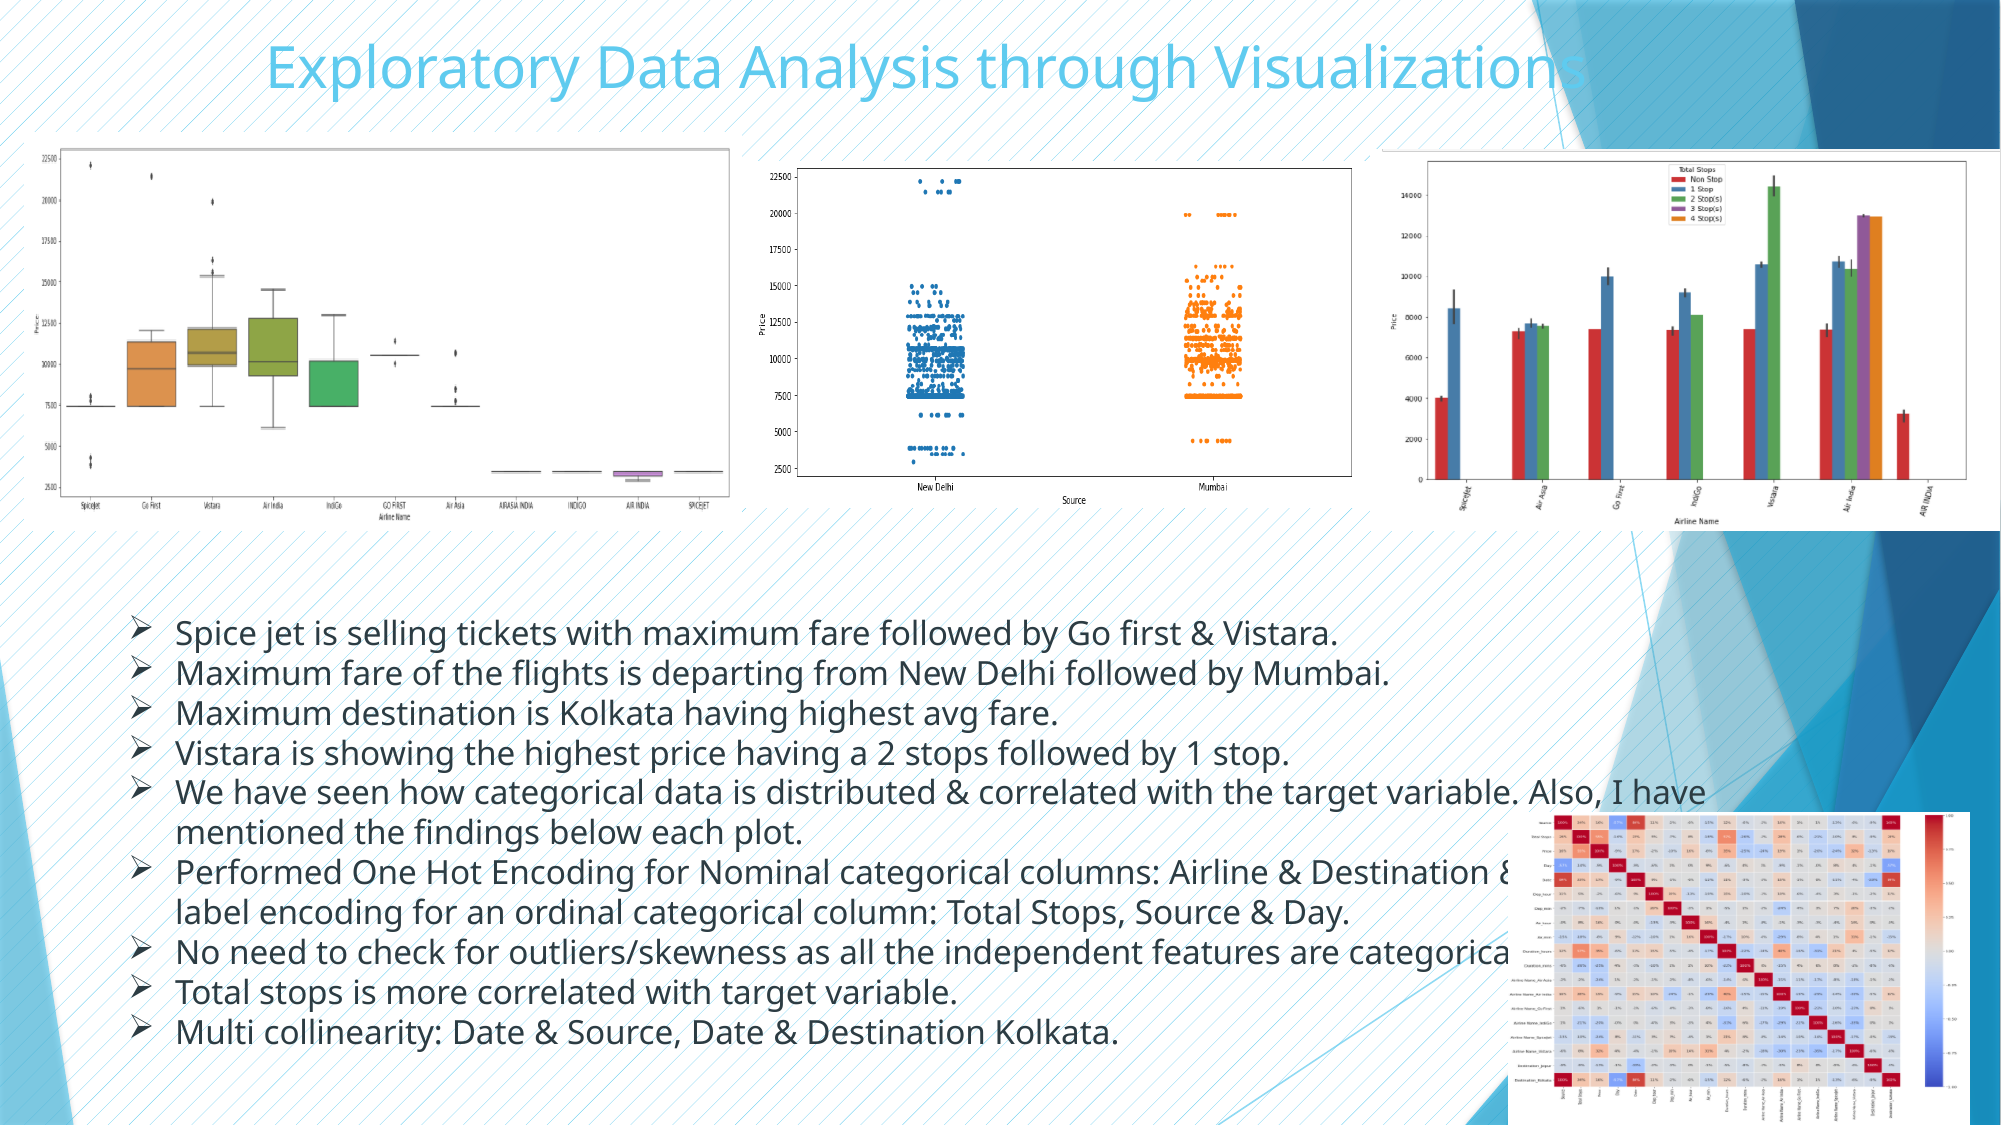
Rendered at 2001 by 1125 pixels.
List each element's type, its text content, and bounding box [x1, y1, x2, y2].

picture [24, 132, 2000, 531]
text_box Spice jet is selling tickets with maximum fare followed by Go first & Vistara. Maximum fare of the flights is departing from New Delhi followed by Mumbai. Maximum destination is Kolkata having highest avg fare. Vistara is showing the highest price having a 2 stops followed by 1 stop. We have seen how categorical data is distributed & correlated with the target variable. Also, I have mentioned the findings below each plot. Performed One Hot Encoding for Nominal categorical columns: Airline & Destination & performed label encoding for an ordinal categorical column: Total Stops, Source & Day. No need to check for outliers/skewness as all the independent features are categorical. Total stops is more correlated with target variable. Multi collinearity: Date & Source, Date & Destination Kolkata. [113, 604, 1798, 1099]
title Exploratory Data Analysis through Visualizations [250, 22, 1661, 113]
picture [1508, 812, 1970, 1125]
